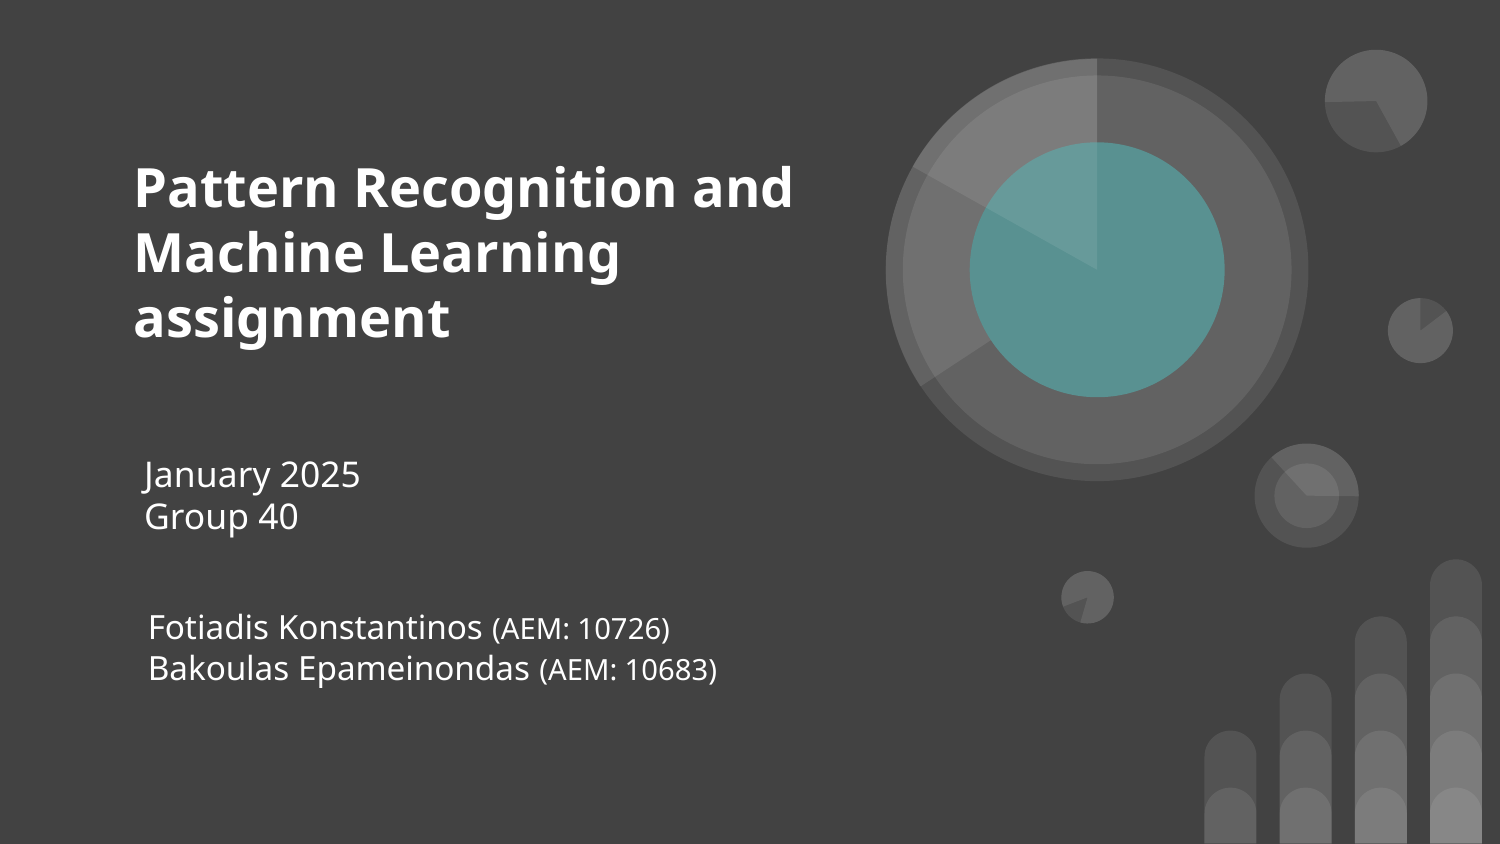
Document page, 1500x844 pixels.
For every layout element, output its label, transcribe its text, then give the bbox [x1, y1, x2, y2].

text_box January 2025 Group 40 [129, 436, 566, 557]
title Pattern Recognition and Machine Learning assignment [118, 96, 817, 405]
subtitle Fotiadis Konstantinos (AEM: 10726) Bakoulas Epameinondas (AEM: 10683) [132, 591, 831, 706]
